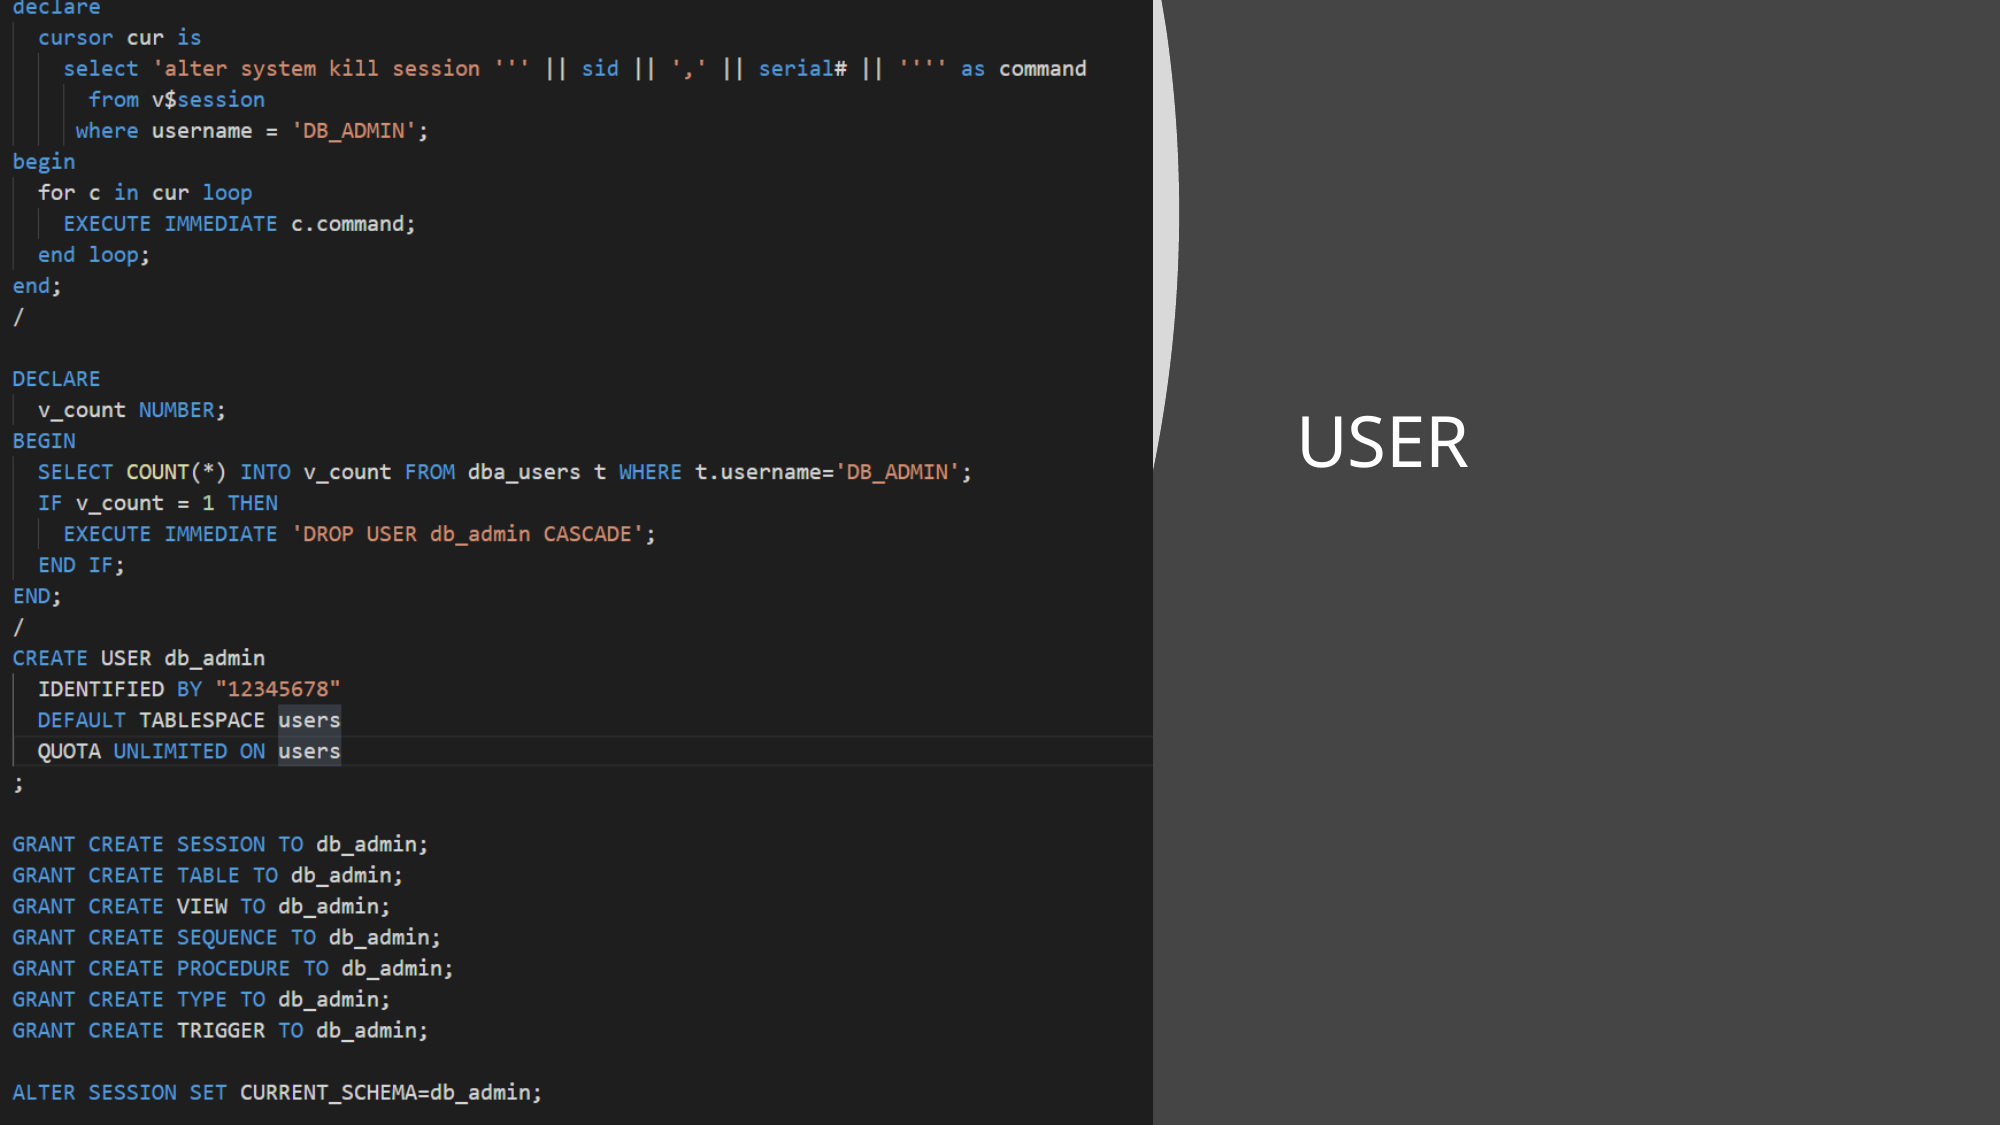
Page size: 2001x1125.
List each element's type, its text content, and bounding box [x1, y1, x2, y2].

text_box [1153, 0, 1181, 476]
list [0, 0, 1153, 1125]
title USER [1281, 398, 1952, 490]
